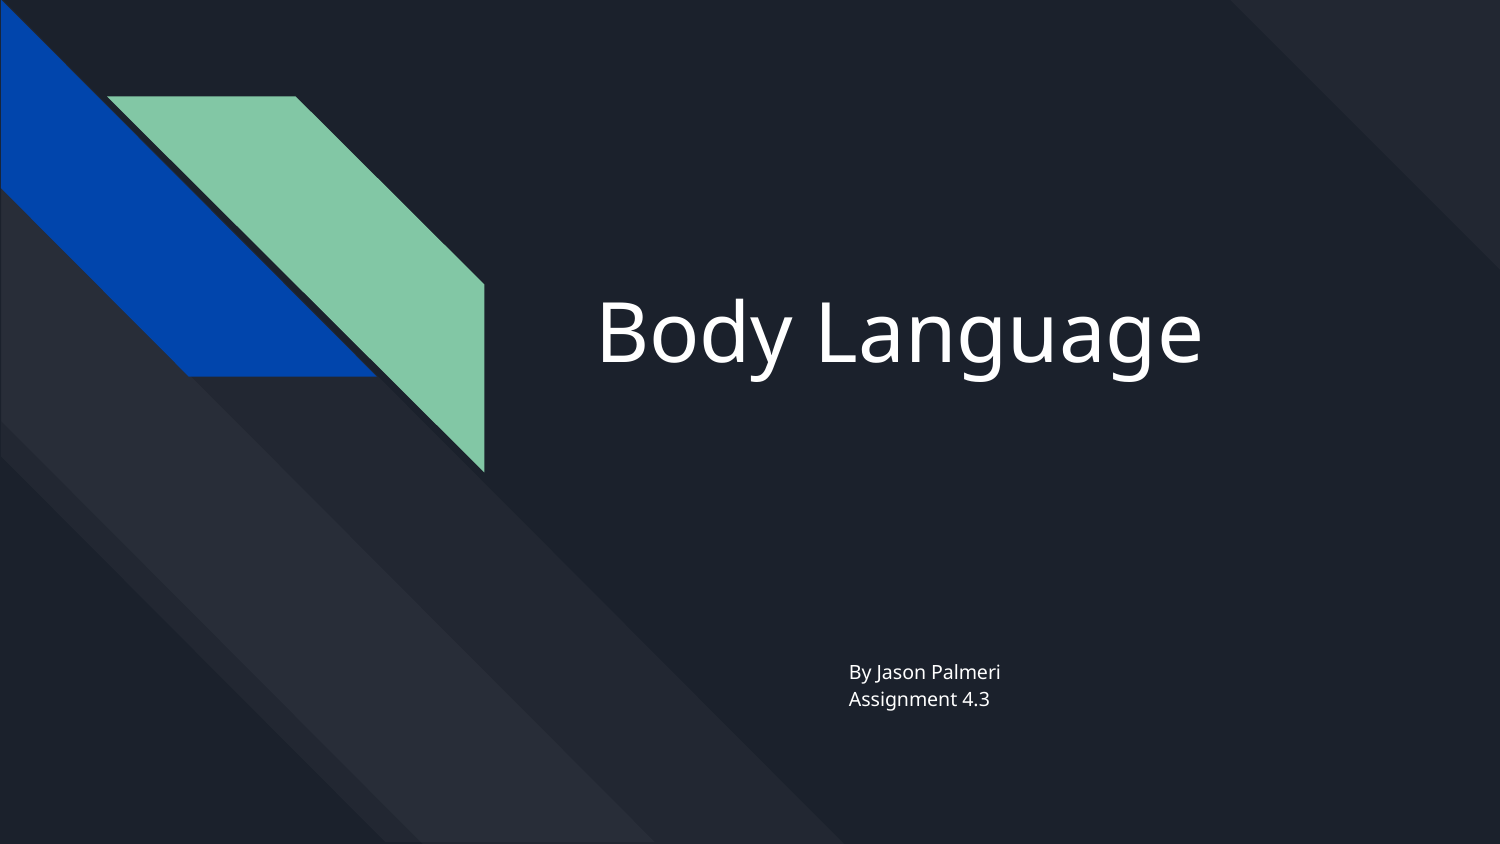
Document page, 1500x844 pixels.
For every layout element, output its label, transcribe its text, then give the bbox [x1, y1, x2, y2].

subtitle By Jason Palmeri Assignment 4.3 [833, 643, 1404, 727]
title Body Language [580, 258, 1404, 518]
